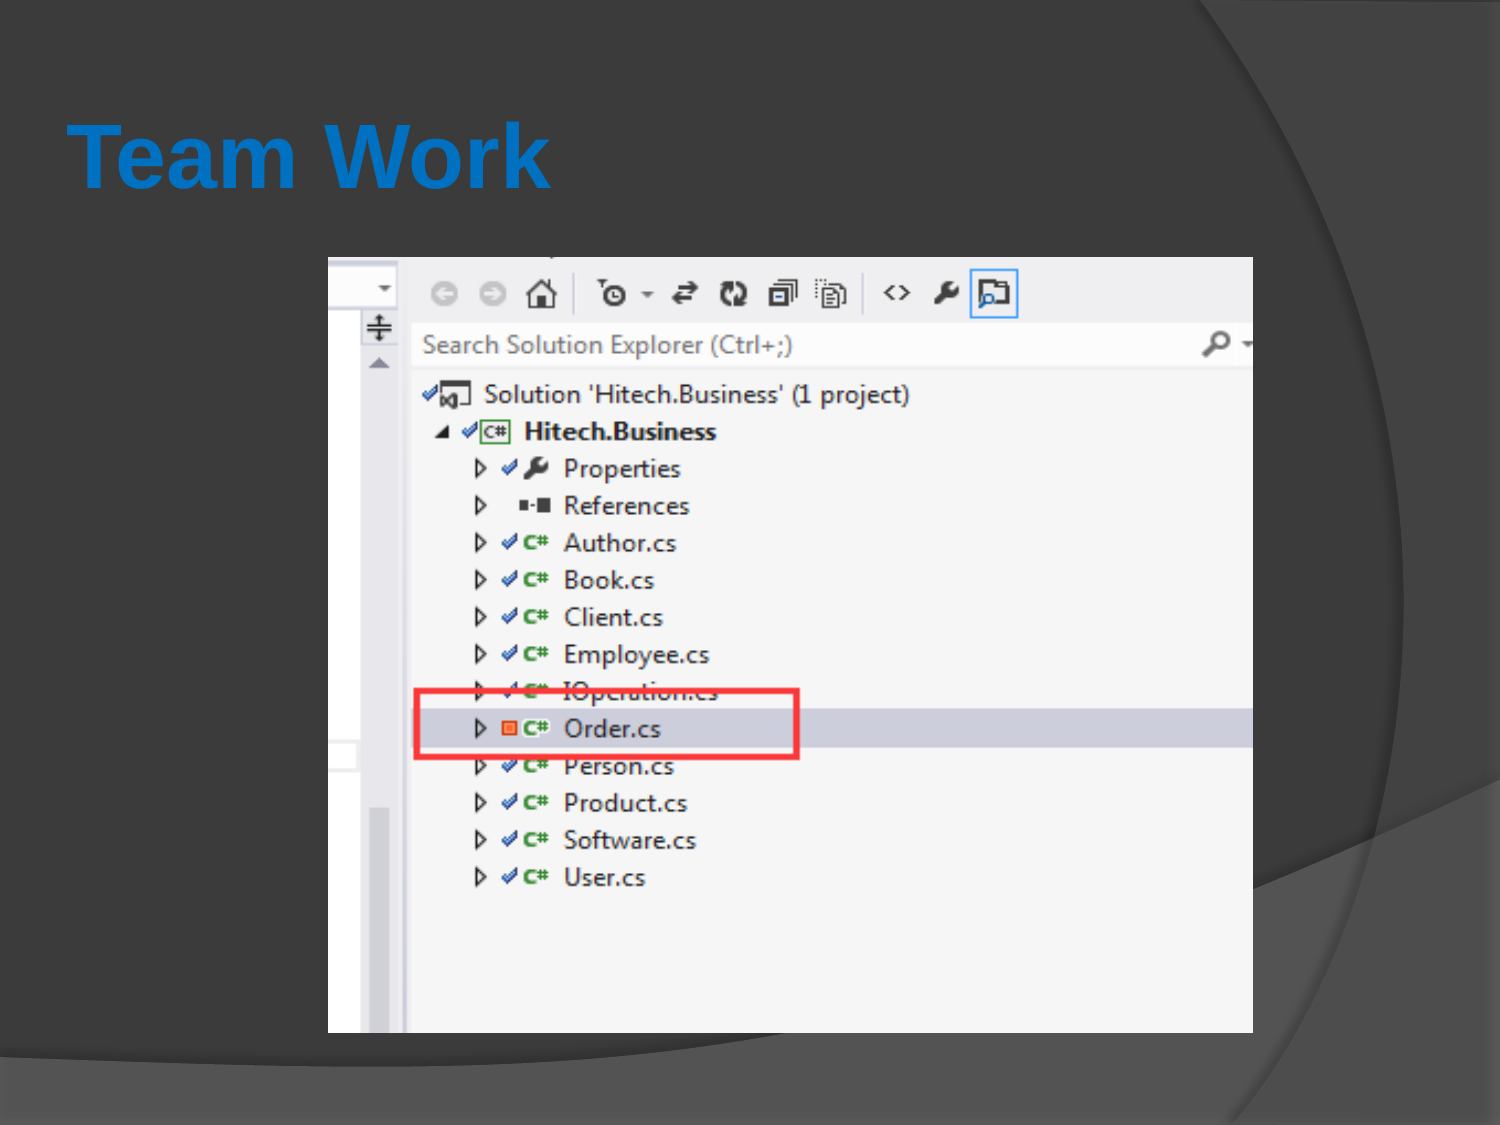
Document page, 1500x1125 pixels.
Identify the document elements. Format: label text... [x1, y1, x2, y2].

text_box Team Work [58, 58, 1284, 247]
picture [327, 257, 1253, 1033]
